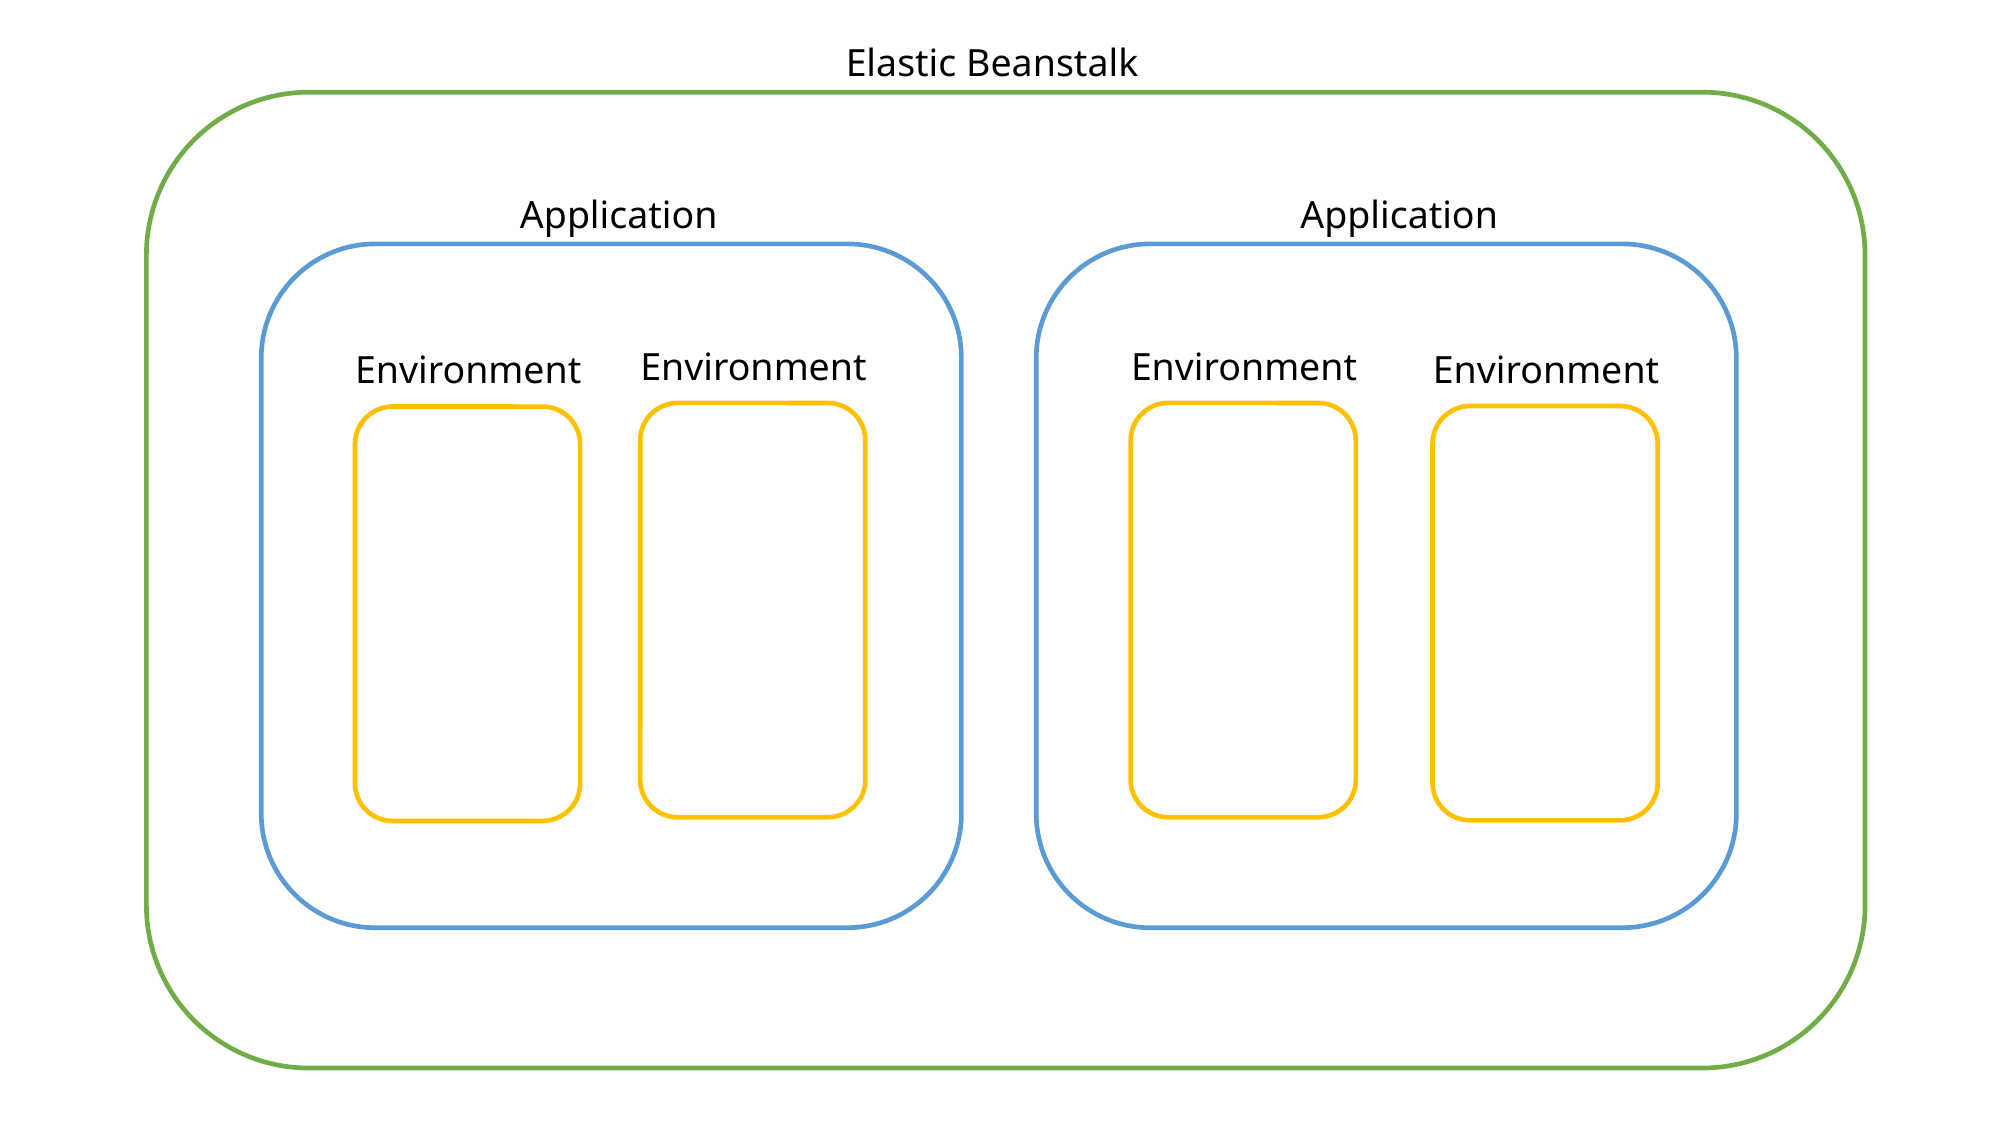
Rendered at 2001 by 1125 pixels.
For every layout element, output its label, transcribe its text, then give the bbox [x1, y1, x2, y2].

text_box Application [1285, 183, 1513, 244]
text_box Elastic Beanstalk [831, 31, 1154, 92]
text_box [260, 242, 963, 929]
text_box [1121, 335, 1367, 818]
text_box [145, 91, 1867, 1070]
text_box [631, 335, 877, 818]
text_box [1423, 338, 1669, 821]
text_box Application [505, 183, 733, 244]
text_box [345, 338, 592, 821]
text_box [1035, 242, 1738, 929]
